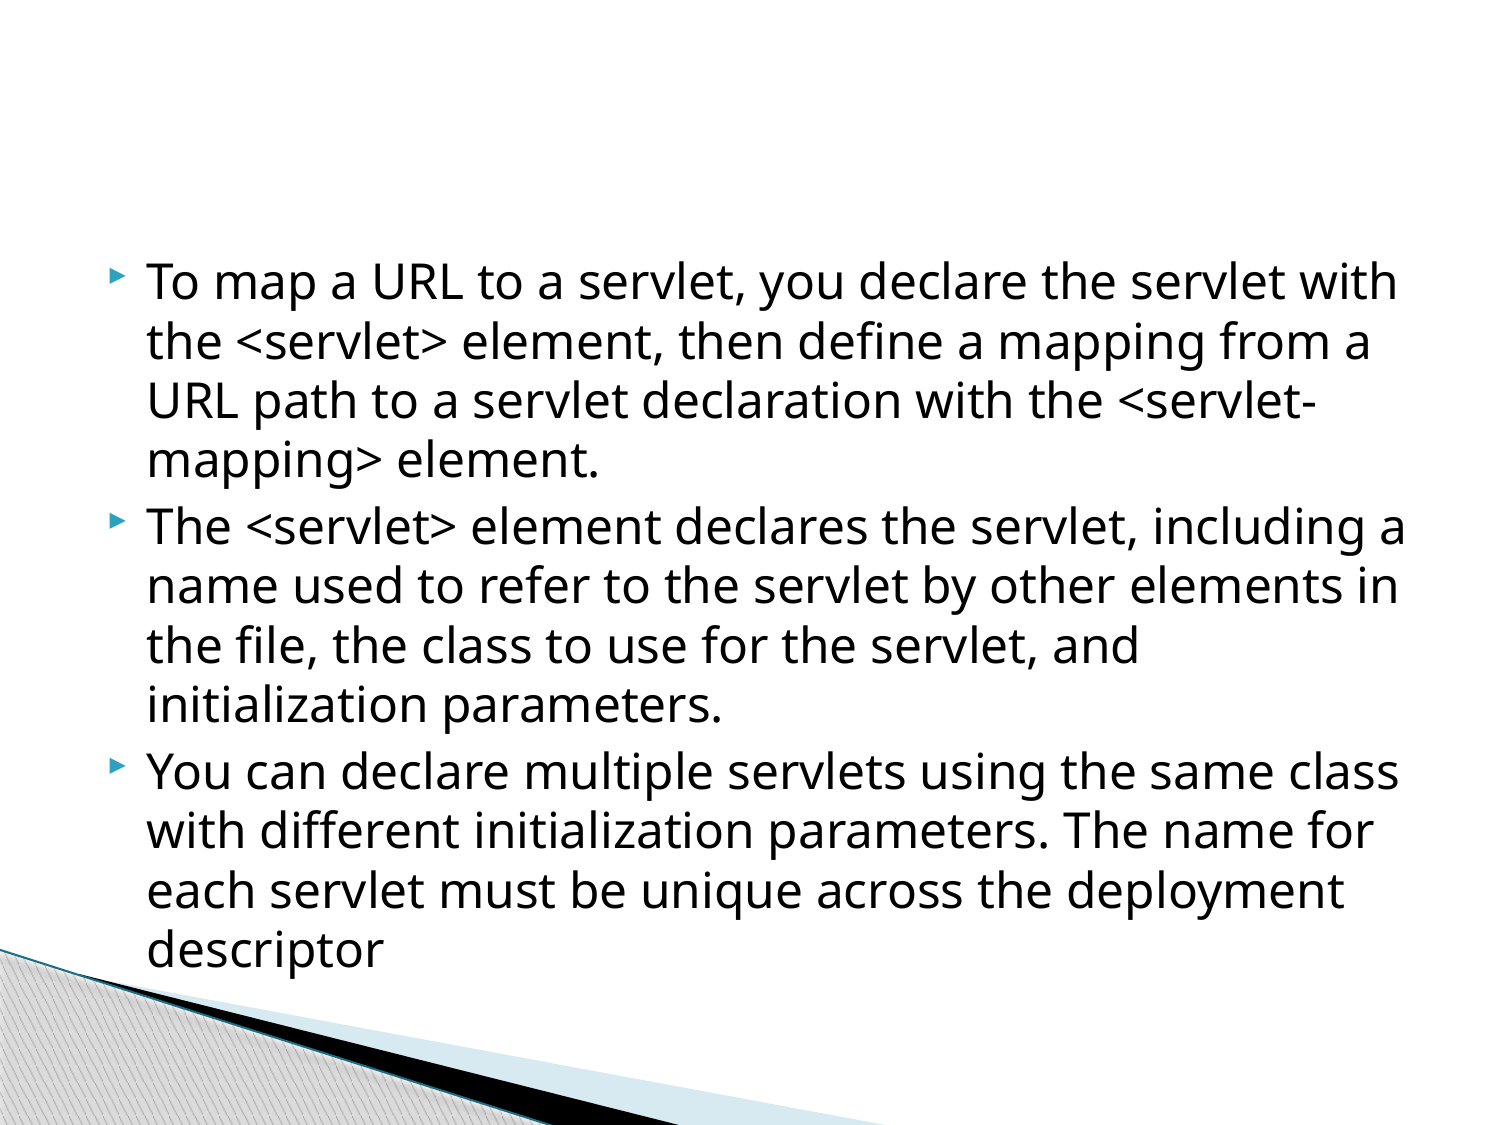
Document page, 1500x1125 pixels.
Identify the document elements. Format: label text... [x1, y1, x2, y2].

list To map a URL to a servlet, you declare the servlet with the <servlet> element, then define a mapping from a URL path to a servlet declaration with the <servlet-mapping> element. The <servlet> element declares the servlet, including a name used to refer to the servlet by other elements in the file, the class to use for the servlet, and initialization parameters. You can declare multiple servlets using the same class with different initialization parameters. The name for each servlet must be unique across the deployment descriptor [75, 243, 1425, 986]
